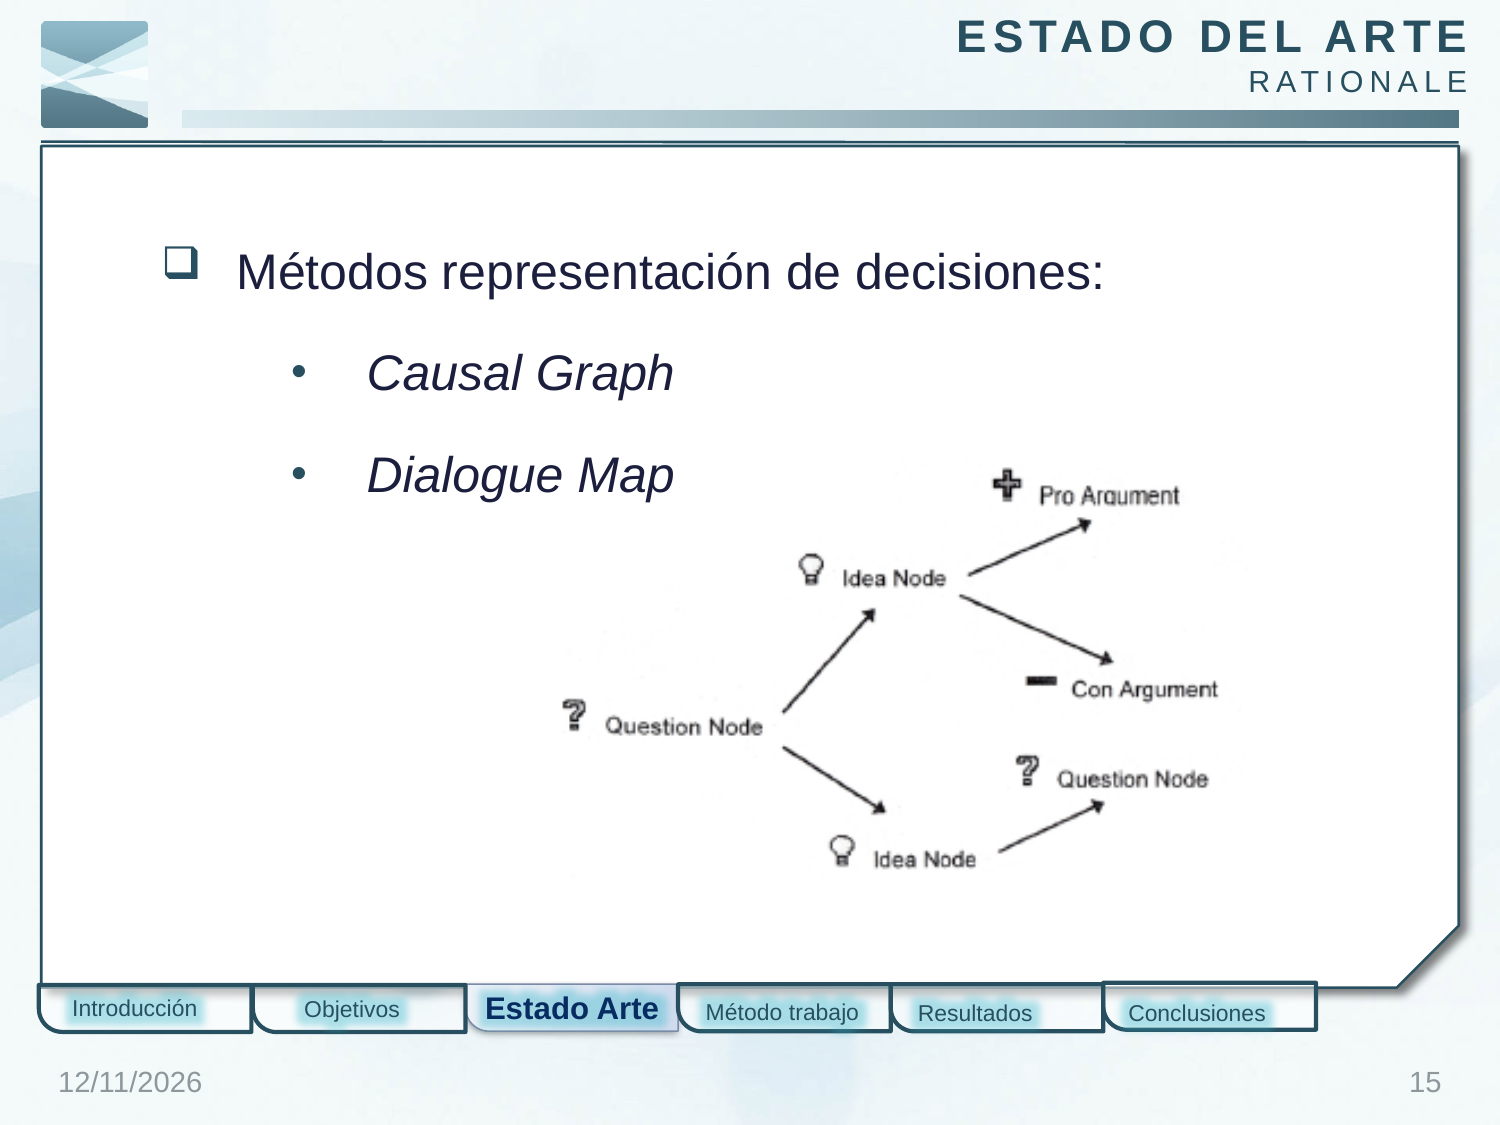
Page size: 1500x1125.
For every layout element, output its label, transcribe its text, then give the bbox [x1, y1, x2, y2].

text_box Métodos representación de decisiones: Causal Graph Dialogue Map [146, 231, 1328, 510]
picture [534, 432, 1248, 922]
slide_number 15 [1109, 1058, 1460, 1103]
text_box [250, 982, 276, 1035]
text_box [1071, 982, 1101, 1034]
text_box Objetivos [289, 986, 446, 1030]
text_box Resultados [903, 991, 1059, 1034]
text_box [1312, 980, 1319, 1032]
text_box Estado Arte [470, 981, 680, 1034]
text_box Introducción [57, 986, 259, 1029]
text_box [36, 982, 46, 1028]
text_box Estado del arte Rationale [182, 0, 1483, 107]
picture [41, 21, 148, 128]
text_box [0, 0, 1500, 1125]
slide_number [40, 1058, 391, 1103]
text_box Conclusiones [1113, 991, 1302, 1034]
text_box Método trabajo [690, 990, 890, 1033]
